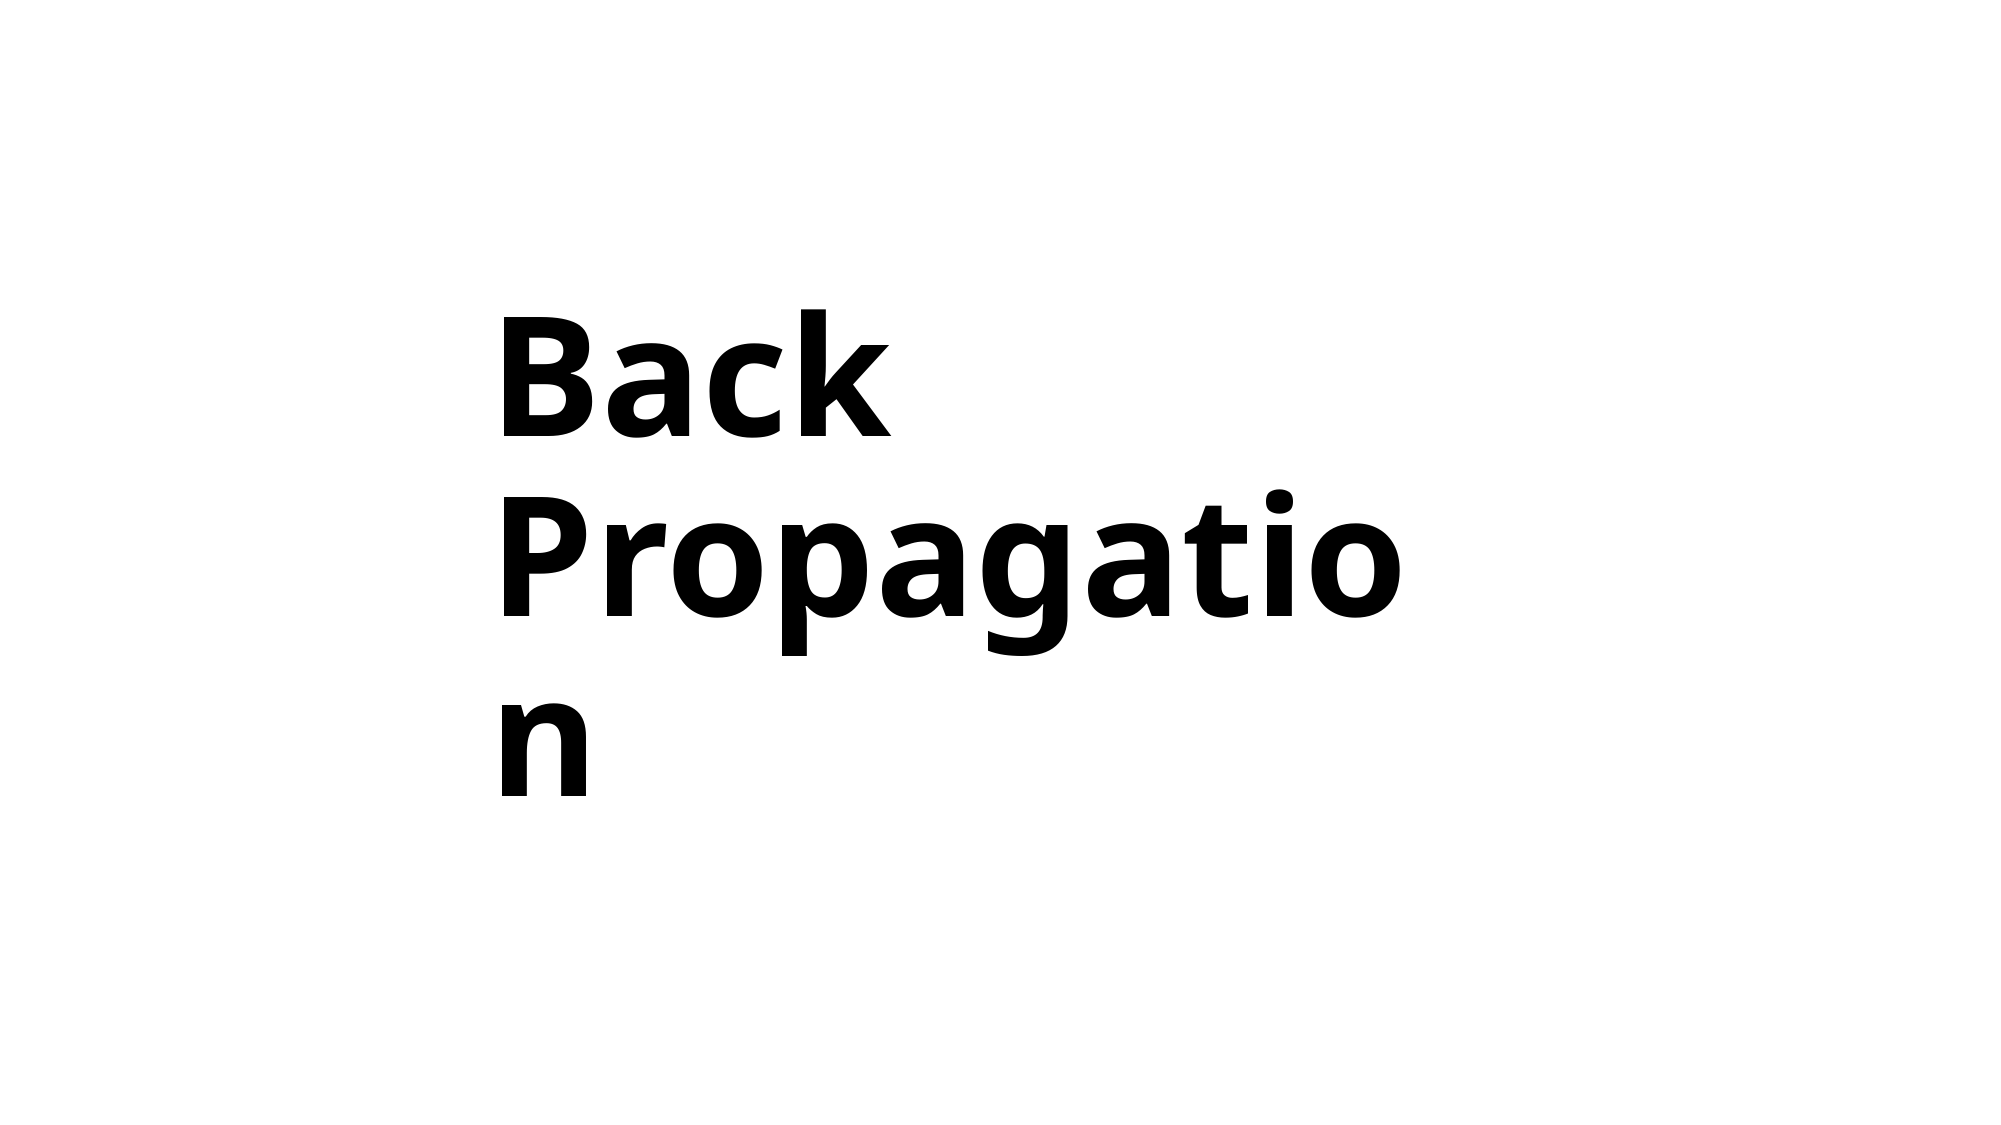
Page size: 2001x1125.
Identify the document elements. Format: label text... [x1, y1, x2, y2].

title Back Propagation [475, 453, 1525, 672]
